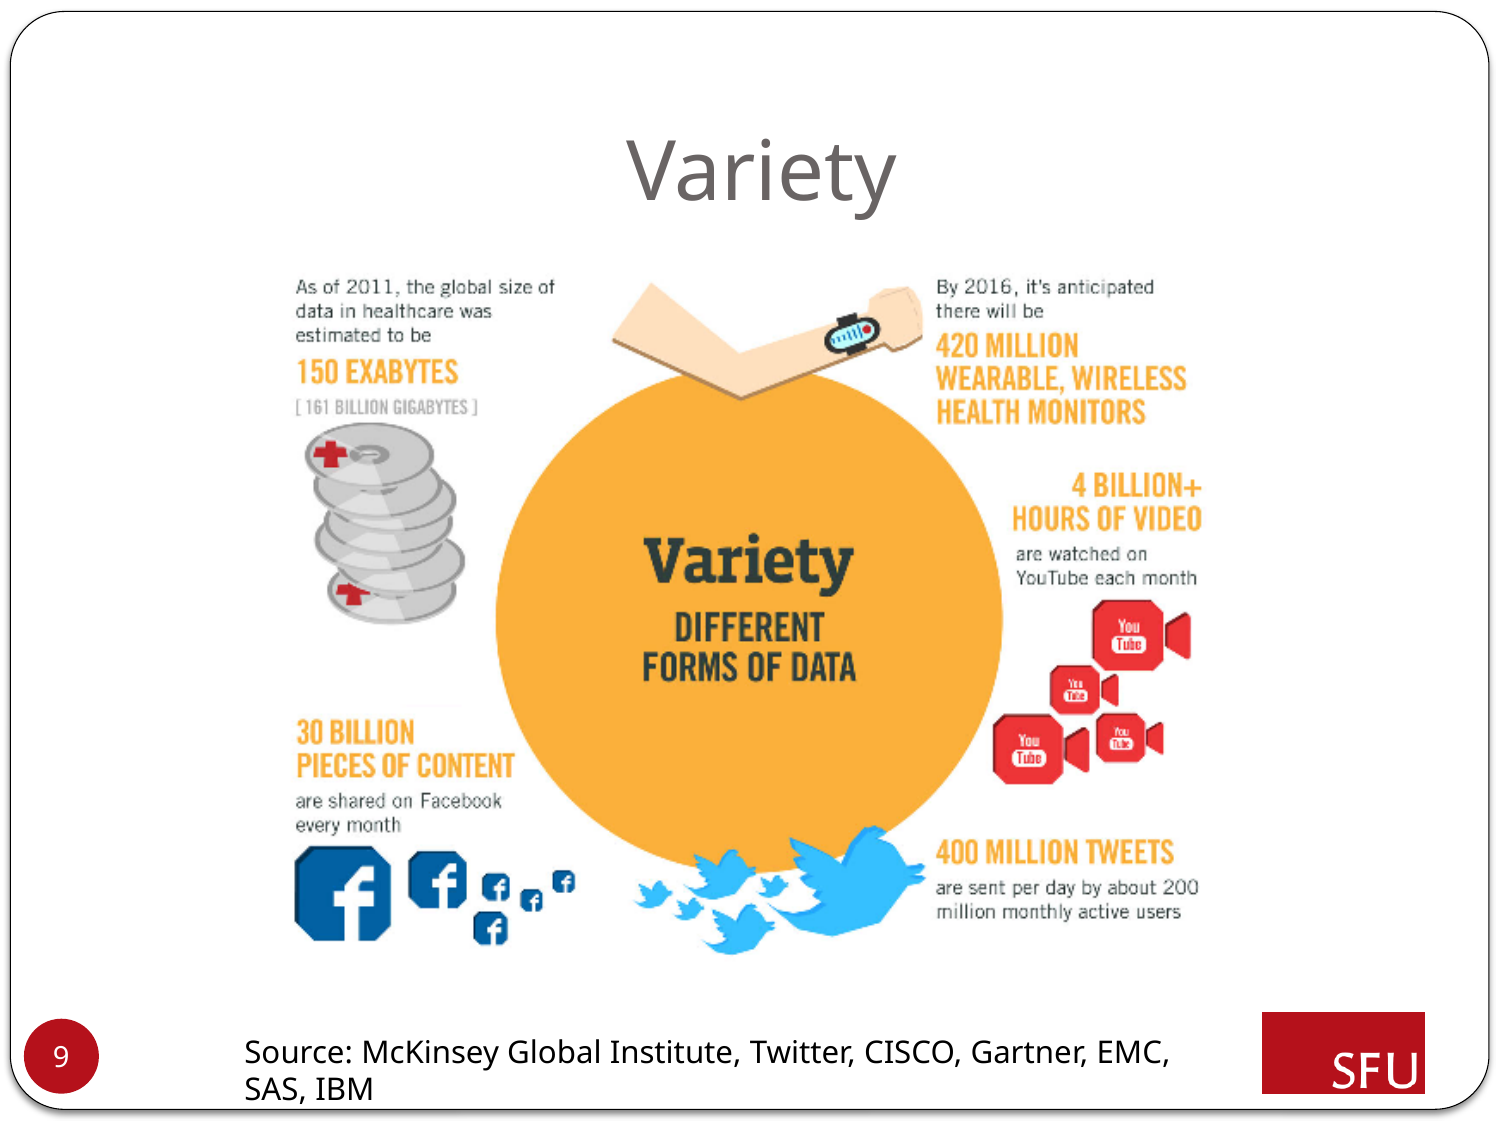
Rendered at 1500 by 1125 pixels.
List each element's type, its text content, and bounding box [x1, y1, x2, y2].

picture [264, 232, 1260, 967]
text_box Source: McKinsey Global Institute, Twitter, CISCO, Gartner, EMC, SAS, IBM [229, 1024, 1230, 1115]
title Variety [98, 44, 1426, 233]
picture [1262, 1012, 1426, 1094]
slide_number 9 [23, 1018, 99, 1094]
